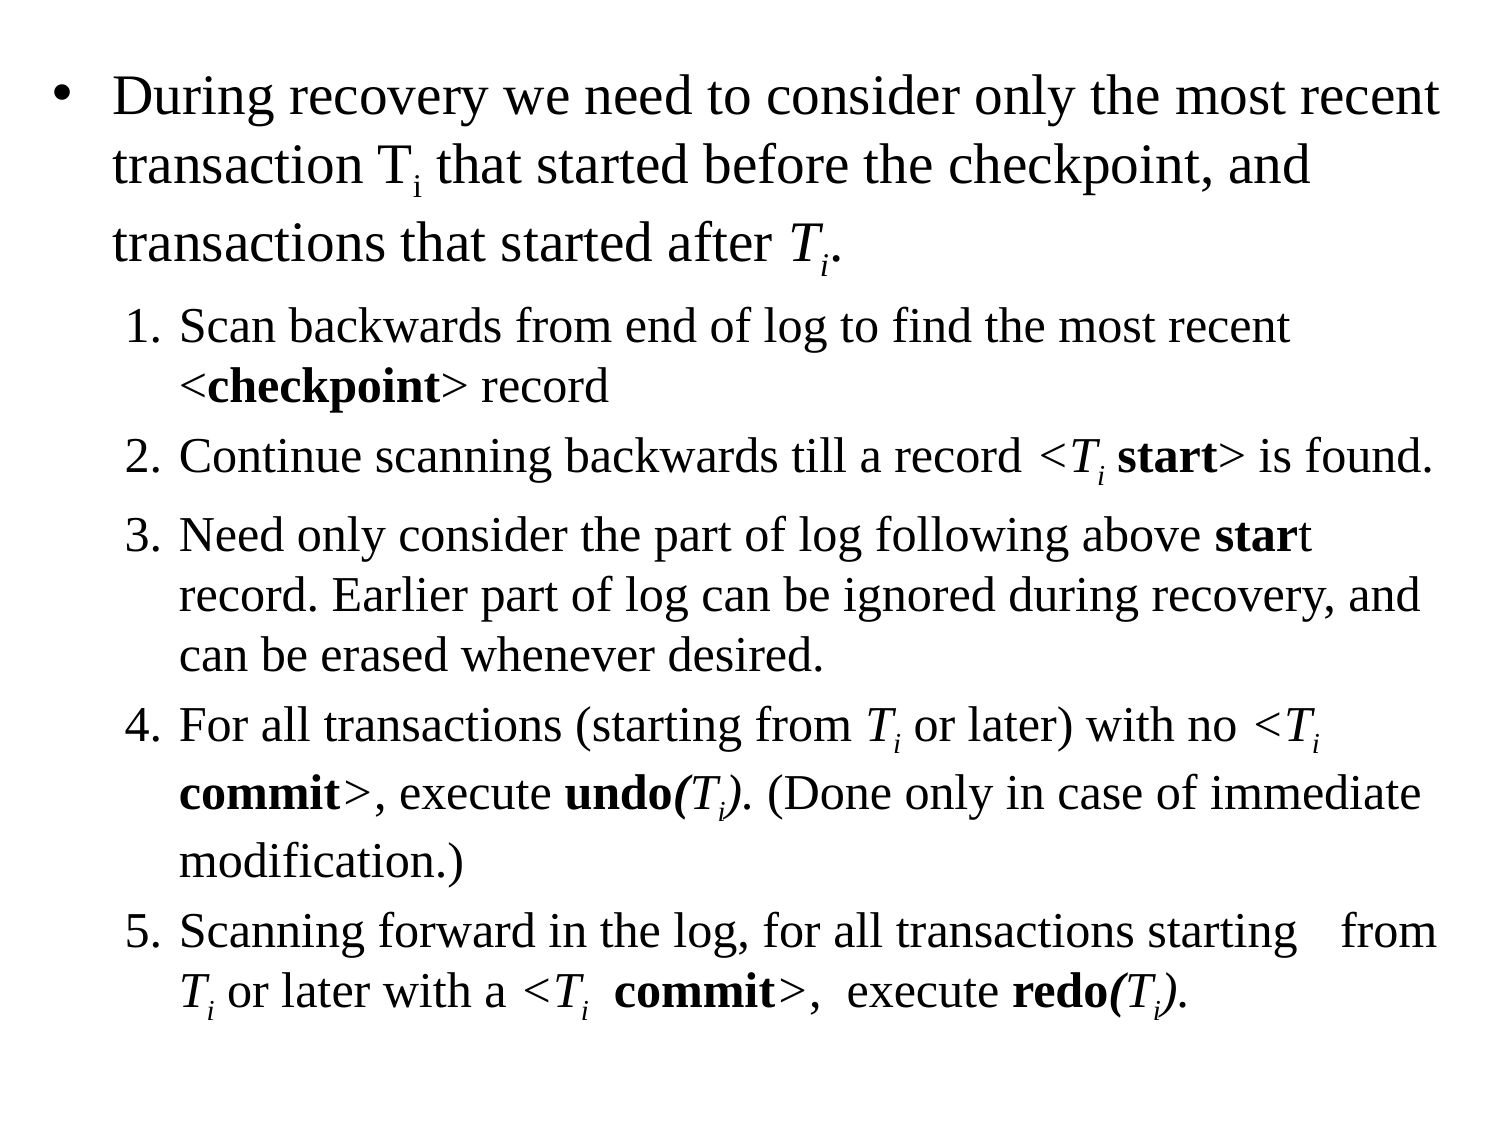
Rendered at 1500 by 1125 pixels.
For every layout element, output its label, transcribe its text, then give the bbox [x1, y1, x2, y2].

list During recovery we need to consider only the most recent transaction Ti that started before the checkpoint, and transactions that started after Ti. Scan backwards from end of log to find the most recent <checkpoint> record Continue scanning backwards till a record <Ti start> is found. Need only consider the part of log following above start record. Earlier part of log can be ignored during recovery, and can be erased whenever desired. For all transactions (starting from Ti or later) with no <Ti commit>, execute undo(Ti). (Done only in case of immediate modification.) Scanning forward in the log, for all transactions starting from Ti or later with a <Ti commit>, execute redo(Ti). [37, 50, 1463, 1088]
